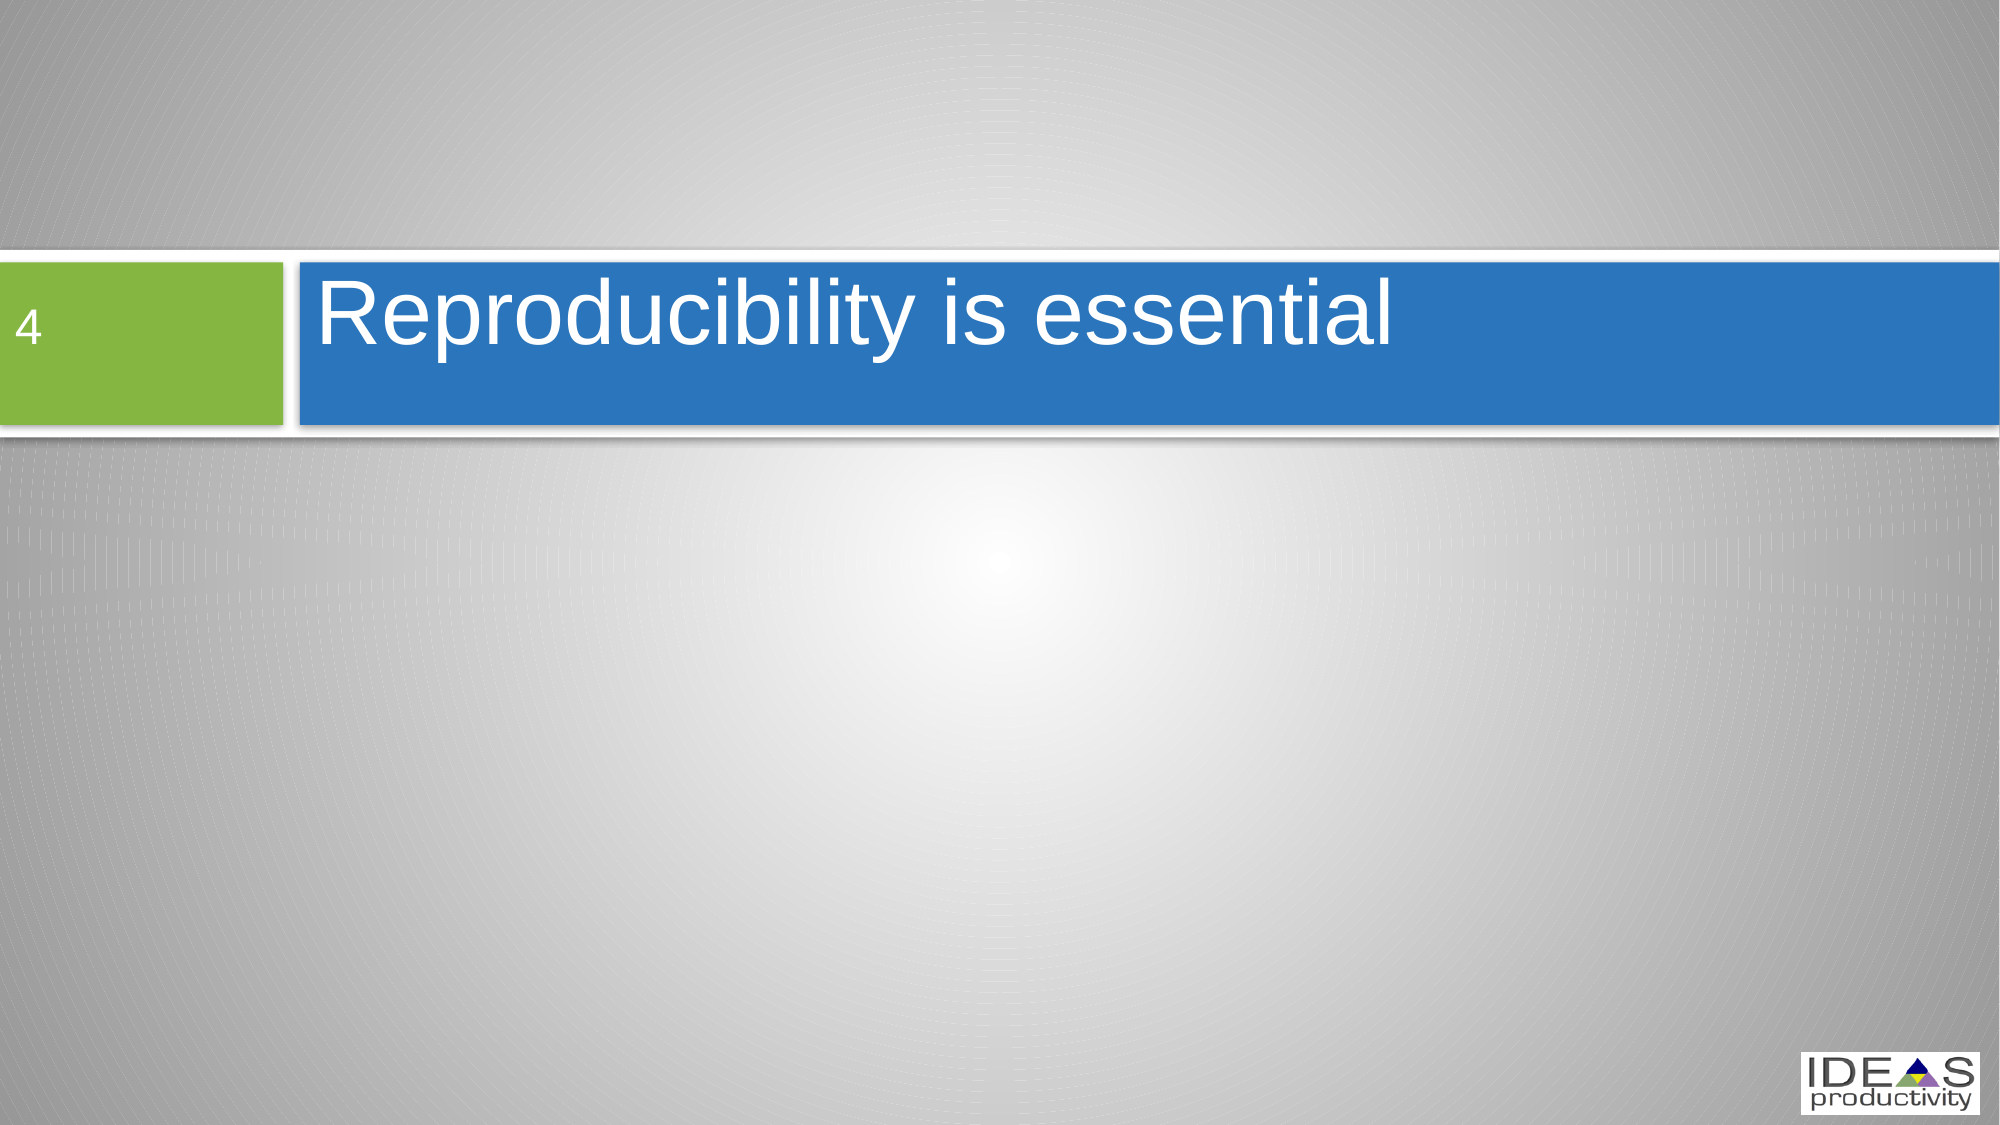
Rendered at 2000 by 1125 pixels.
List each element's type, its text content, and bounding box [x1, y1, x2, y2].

picture [1801, 1052, 1980, 1115]
title Reproducibility is essential [299, 262, 1967, 373]
slide_number 4 [0, 287, 284, 403]
